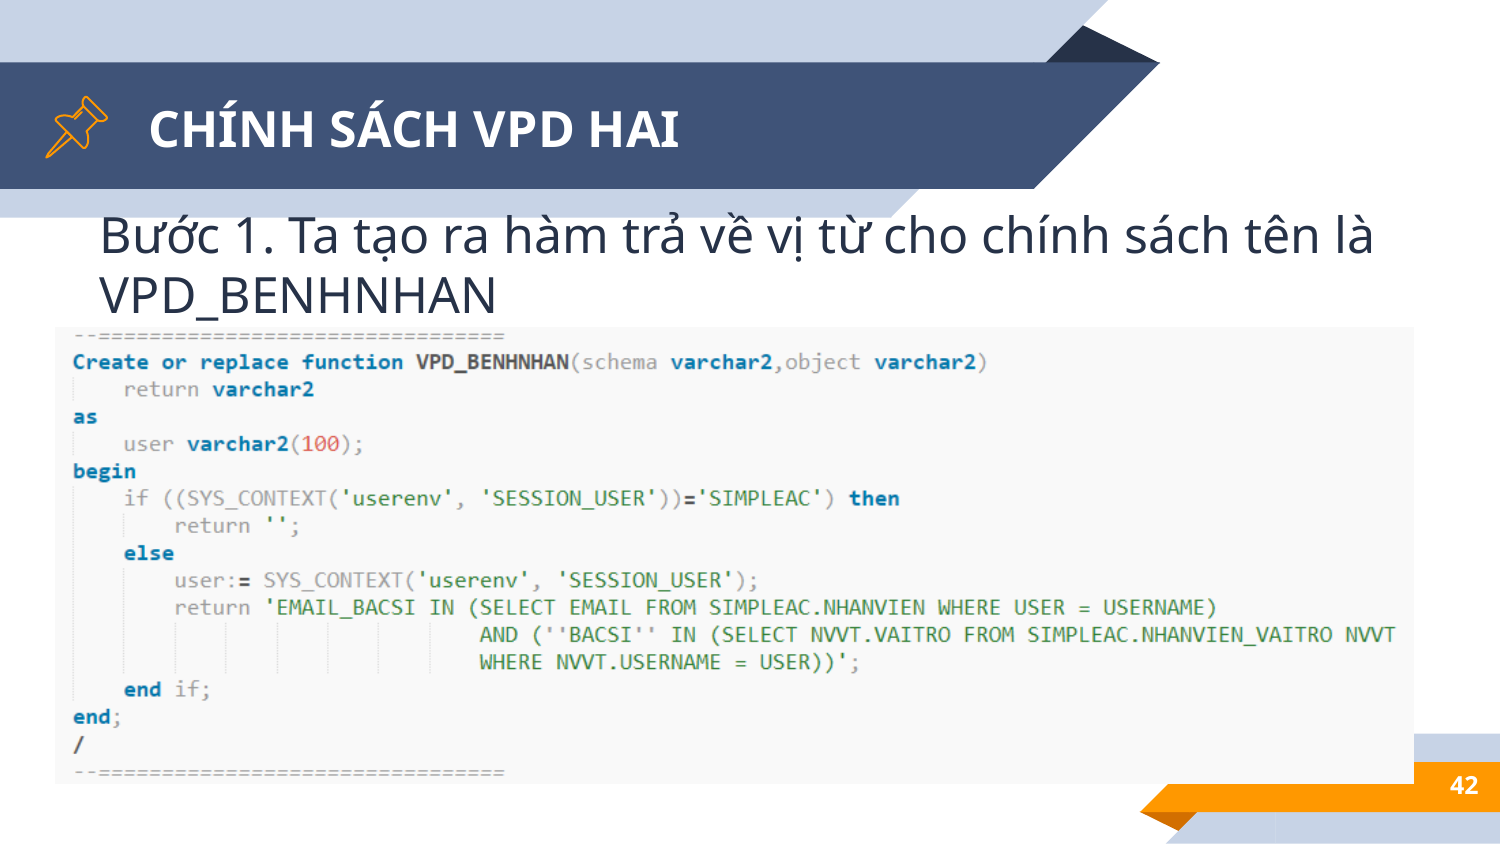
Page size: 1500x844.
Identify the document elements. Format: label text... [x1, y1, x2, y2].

slide_number 42 [1249, 760, 1494, 813]
list Bước 1. Ta tạo ra hàm trả về vị từ cho chính sách tên là VPD_BENHNHAN [72, 145, 1431, 382]
picture [55, 327, 1415, 785]
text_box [45, 96, 108, 158]
title CHÍNH SÁCH VPD HAI [133, 64, 1035, 145]
